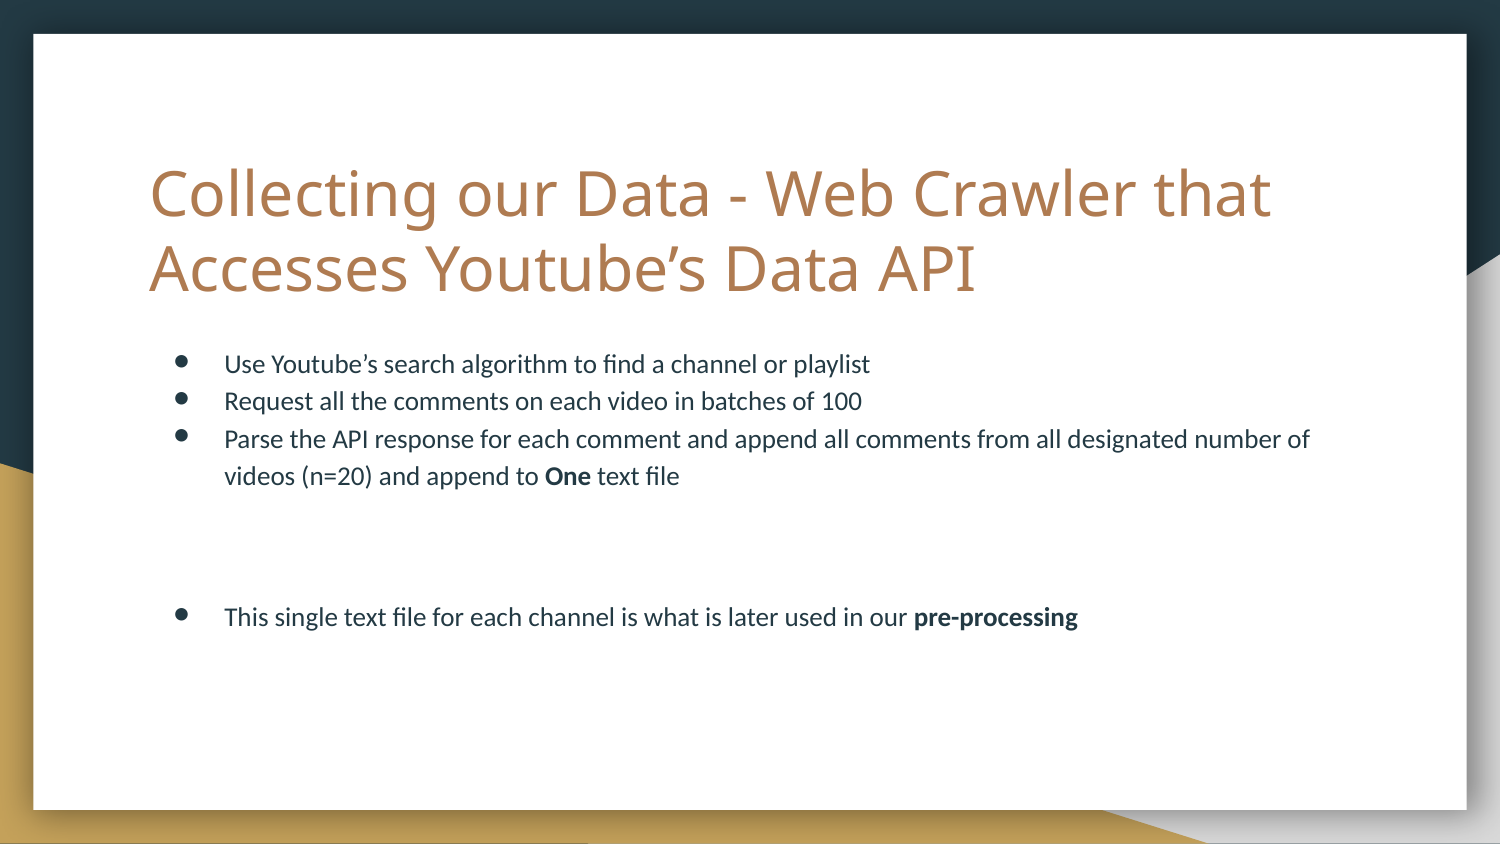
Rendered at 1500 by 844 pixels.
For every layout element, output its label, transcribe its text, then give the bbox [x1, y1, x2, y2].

title Collecting our Data - Web Crawler that Accesses Youtube’s Data API [134, 138, 1366, 296]
list Use Youtube’s search algorithm to find a channel or playlist Request all the comments on each video in batches of 100 Parse the API response for each comment and append all comments from all designated number of videos (n=20) and append to One text file This single text file for each channel is what is later used in our pre-processing [134, 326, 1366, 729]
